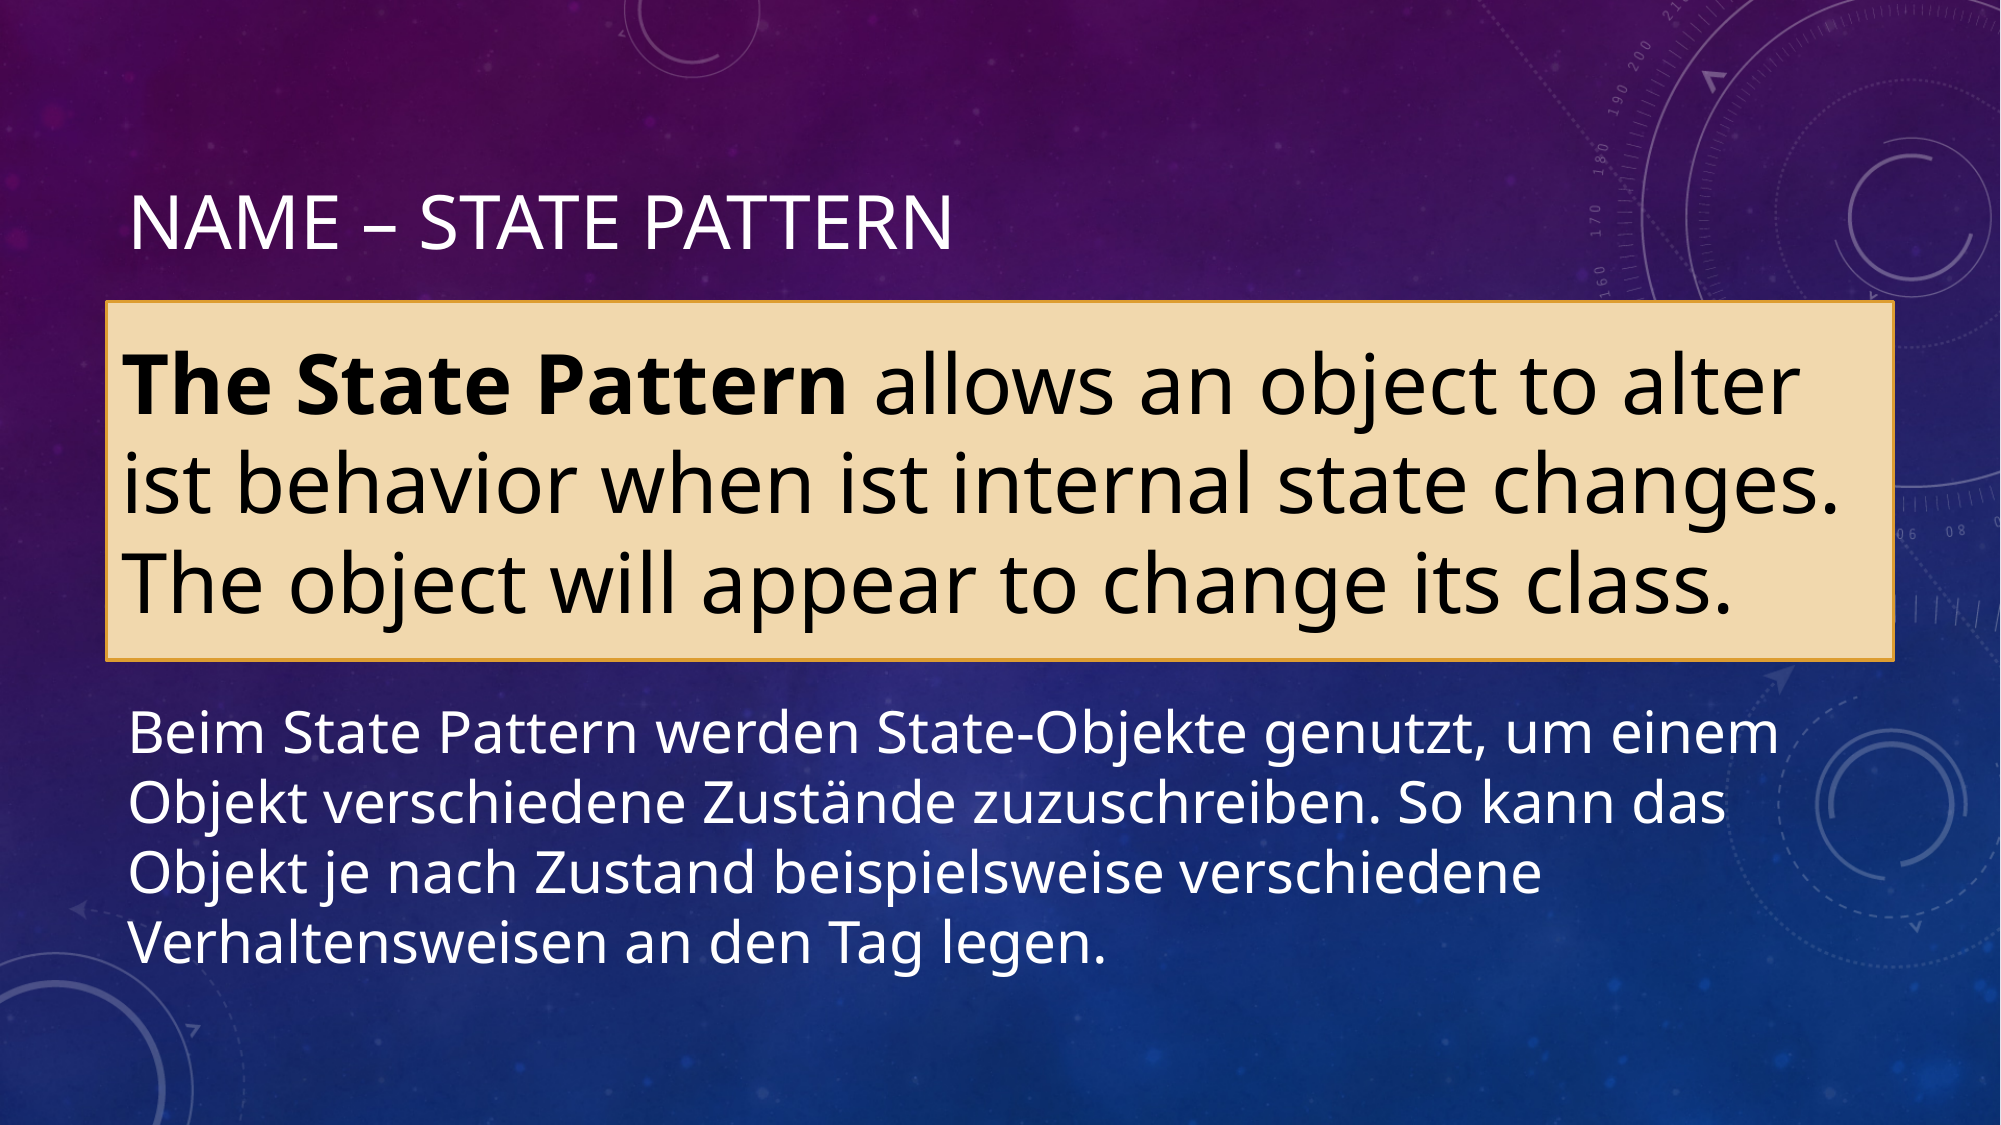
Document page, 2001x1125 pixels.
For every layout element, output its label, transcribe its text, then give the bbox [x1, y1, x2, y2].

list The State Pattern allows an object to alter ist behavior when ist internal state changes. The object will appear to change its class. [105, 300, 1895, 662]
text_box Beim State Pattern werden State-Objekte genutzt, um einem Objekt verschiedene Zustände zuzuschreiben. So kann das Objekt je nach Zustand beispielsweise verschiedene Verhaltensweisen an den Tag legen. [112, 687, 1894, 983]
title Name – State Pattern [112, 99, 1775, 300]
picture [0, 0, 2001, 1125]
